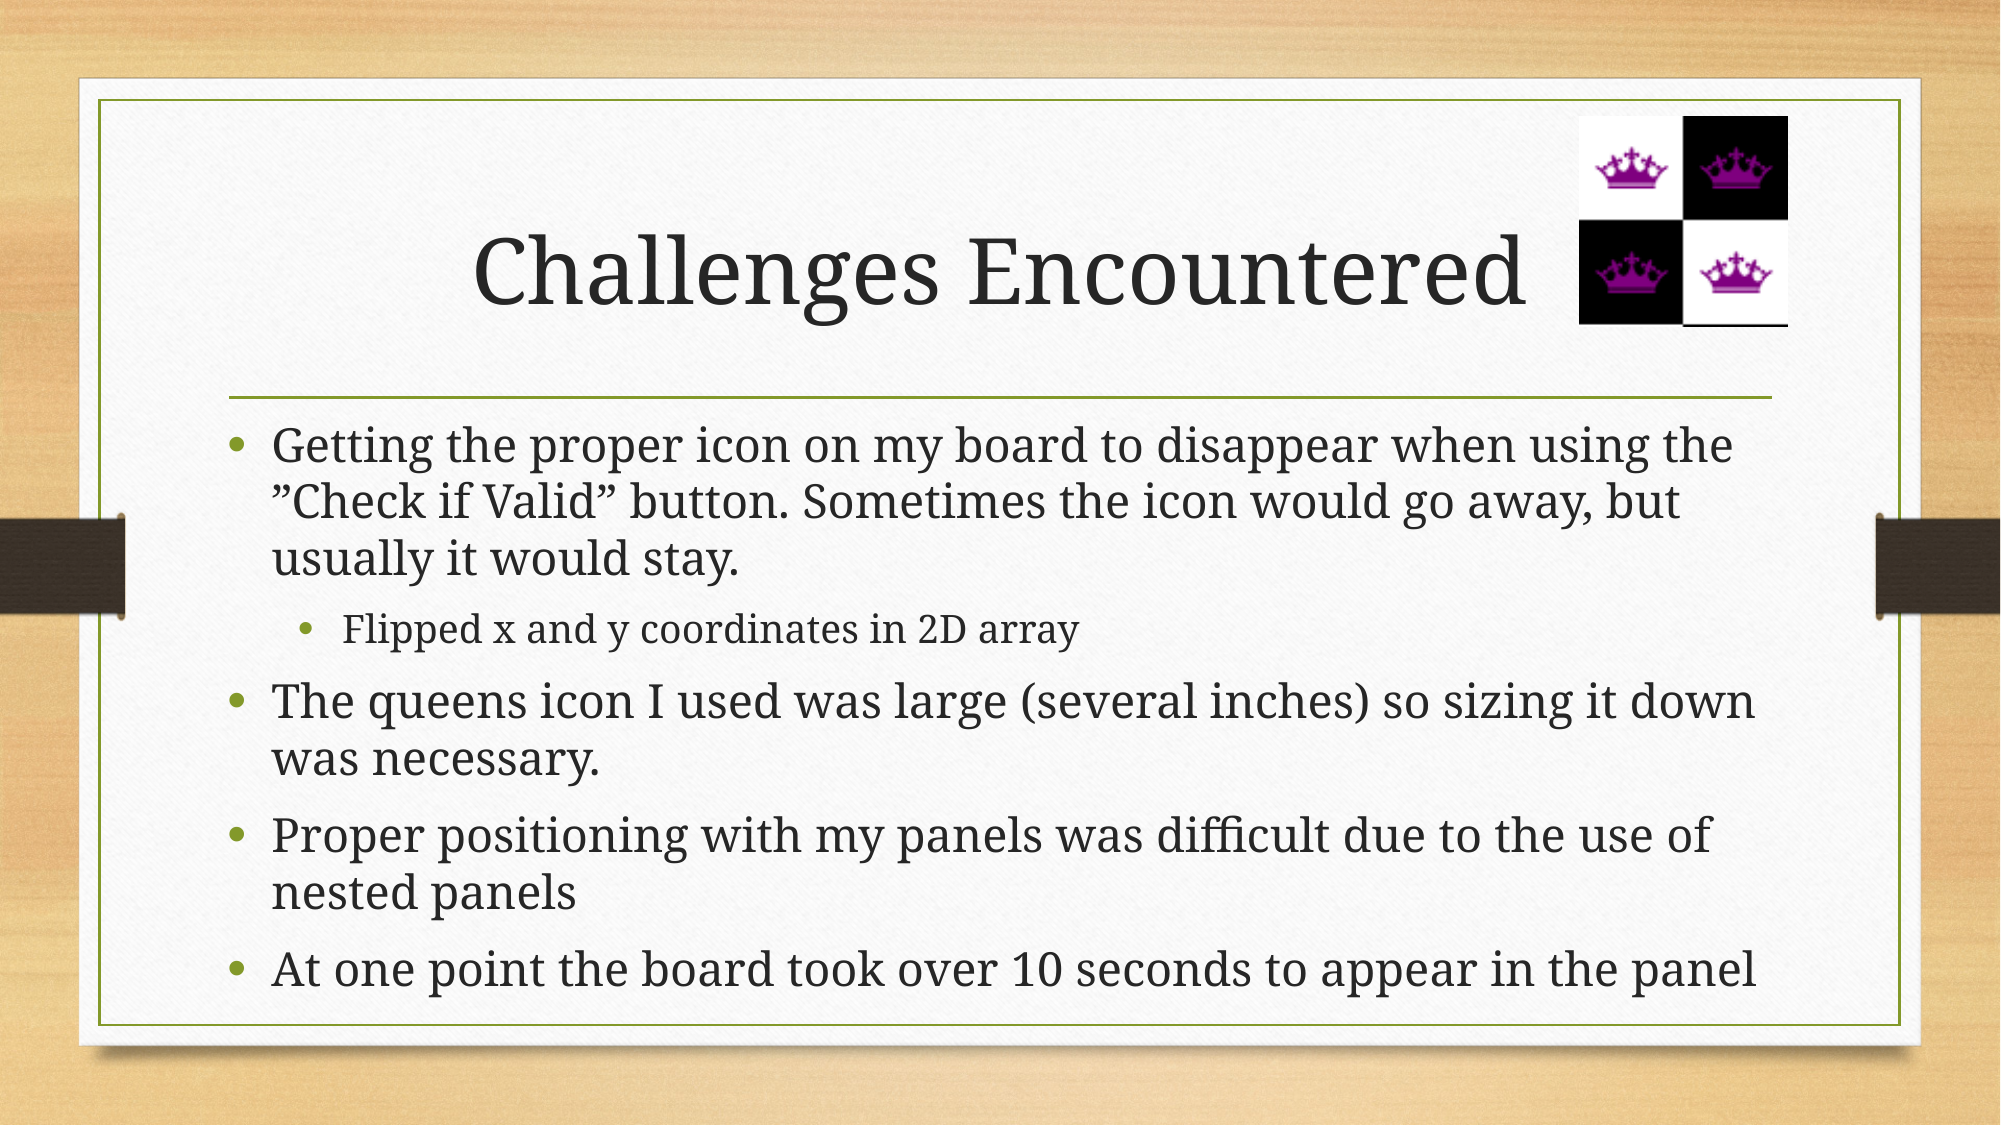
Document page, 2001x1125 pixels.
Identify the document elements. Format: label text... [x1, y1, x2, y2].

list Getting the proper icon on my board to disappear when using the ”Check if Valid” button. Sometimes the icon would go away, but usually it would stay. Flipped x and y coordinates in 2D array The queens icon I used was large (several inches) so sizing it down was necessary. Proper positioning with my panels was difficult due to the use of nested panels At one point the board took over 10 seconds to appear in the panel [212, 407, 1788, 1018]
title Challenges Encountered [212, 161, 1788, 375]
picture [0, 0, 2001, 1125]
